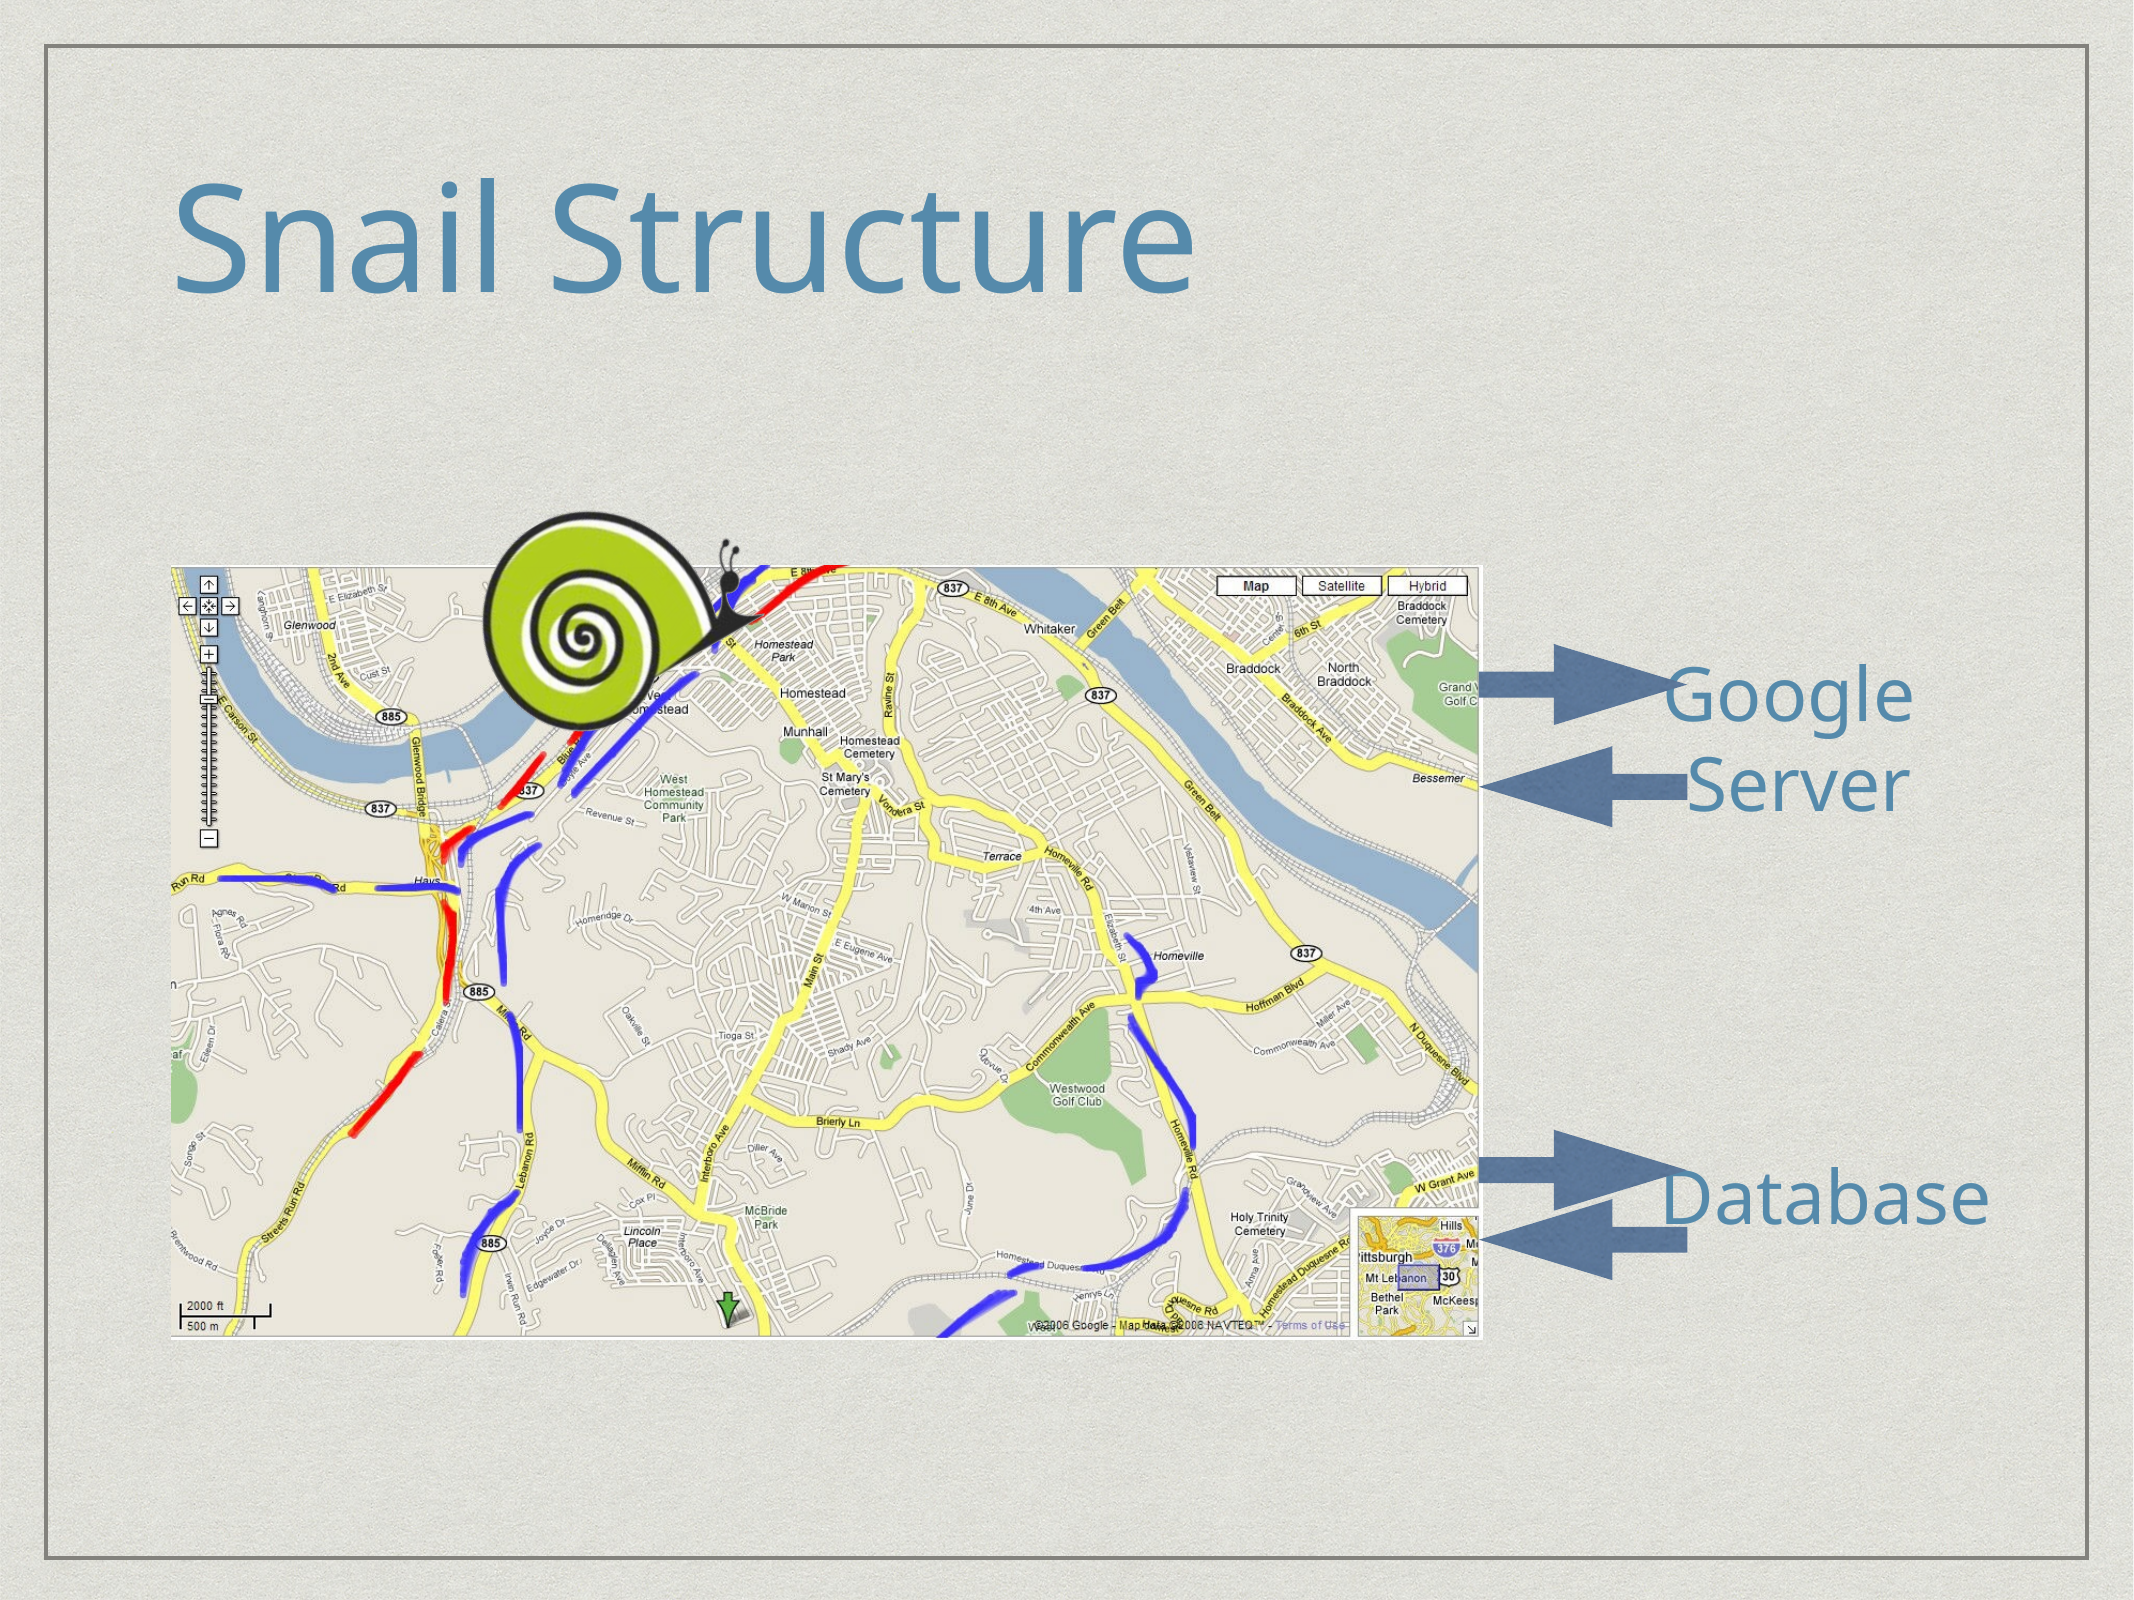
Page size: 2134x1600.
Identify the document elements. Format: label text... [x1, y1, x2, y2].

text_box [1492, 1129, 1688, 1211]
text_box [1492, 746, 1688, 828]
text_box Database [1651, 1141, 2001, 1249]
title Snail Structure [170, 43, 1963, 445]
text_box [1492, 644, 1688, 726]
text_box [1492, 1199, 1688, 1281]
picture [0, 0, 2134, 1600]
text_box Google Server [1654, 637, 1944, 835]
